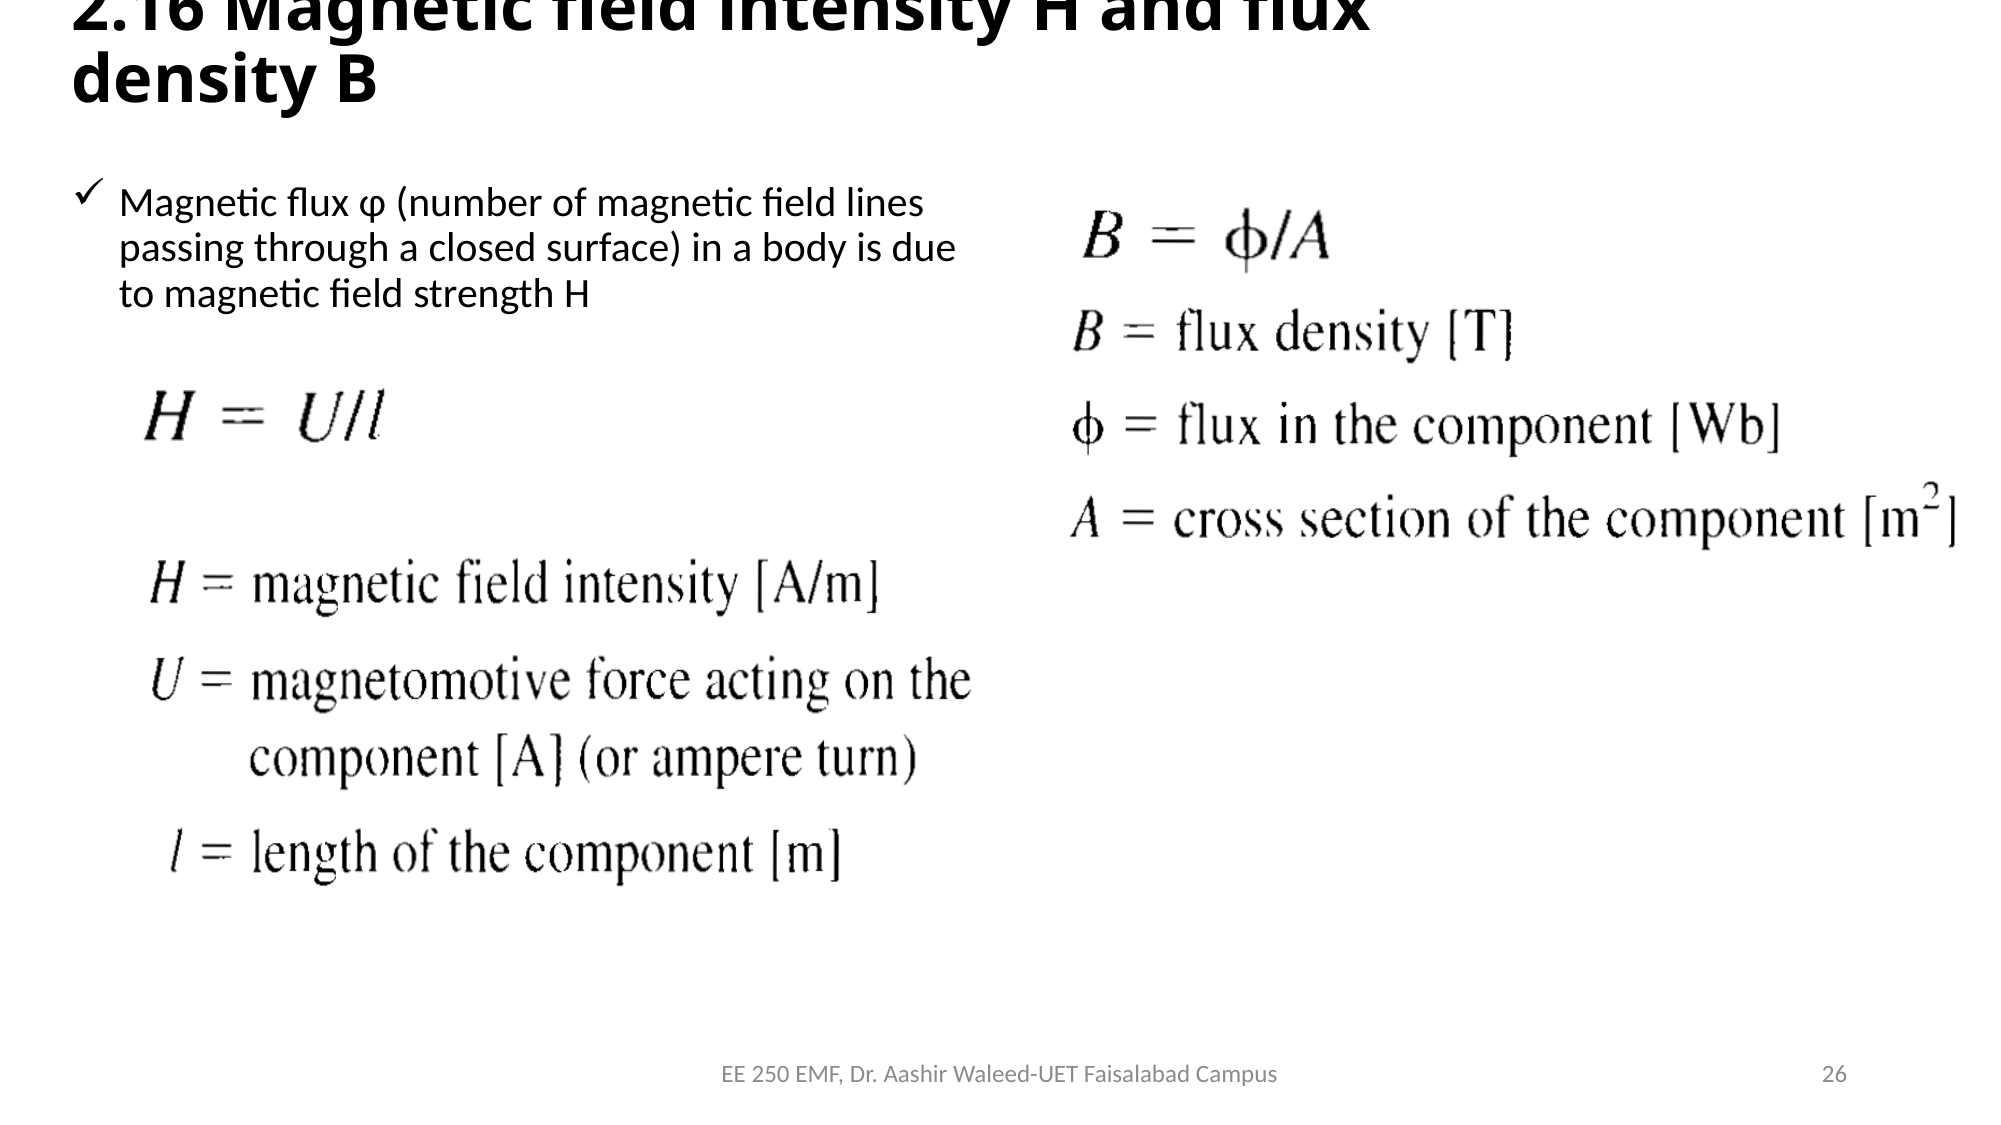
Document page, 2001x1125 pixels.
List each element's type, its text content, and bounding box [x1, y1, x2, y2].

title 2.16 Magnetic field intensity H and flux density B [56, 12, 1547, 125]
picture [1056, 173, 1984, 578]
picture [137, 514, 1008, 930]
picture [137, 363, 412, 488]
footer EE 250 EMF, Dr. Aashir Waleed-UET Faisalabad Campus [662, 1042, 1338, 1103]
text_box Magnetic flux φ (number of magnetic field lines passing through a closed surface) in a body is due to magnetic field strength H [56, 173, 984, 382]
slide_number 26 [1412, 1042, 1863, 1103]
